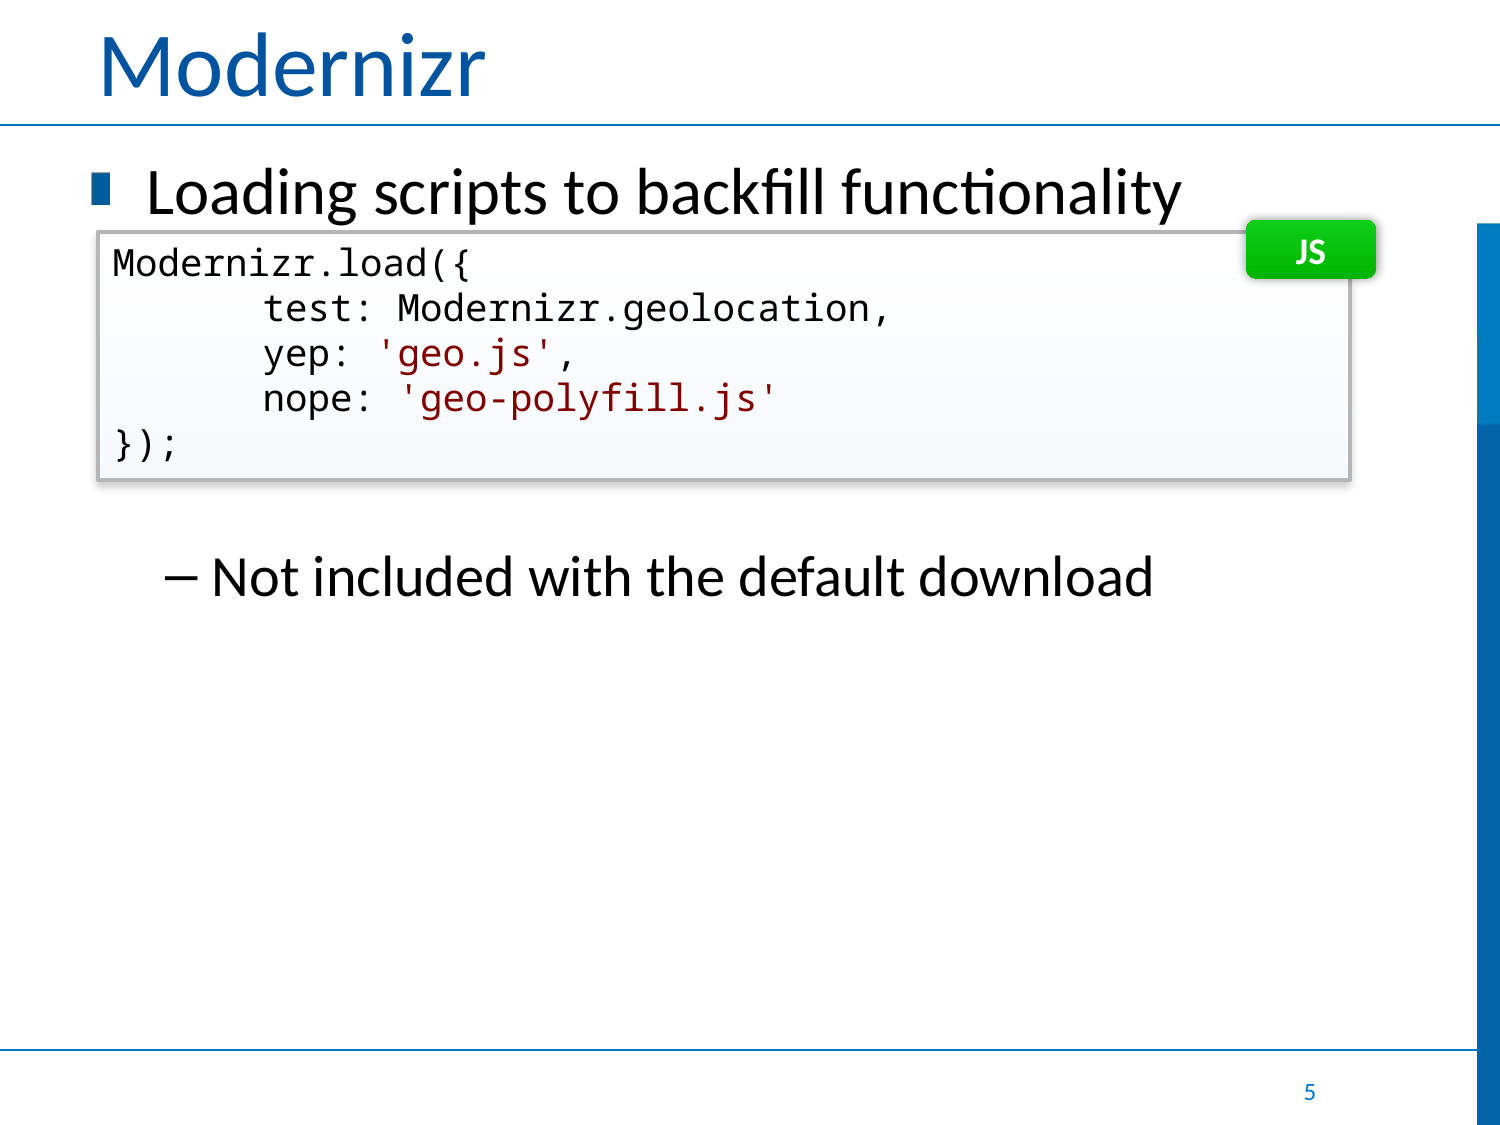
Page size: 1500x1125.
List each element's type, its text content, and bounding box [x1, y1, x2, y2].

text_box Modernizr.load({ test: Modernizr.geolocation, yep: 'geo.js', nope: 'geo-polyfill.js' }); [96, 230, 1352, 482]
picture [90, 171, 110, 205]
picture [1477, 223, 1500, 1125]
table_cell Cell phone [1239, 230, 1352, 287]
text_box JS [1243, 217, 1379, 282]
list Loading scripts to backfill functionality Not included with the default download [74, 140, 1426, 1006]
slide_number 5 [1230, 1072, 1332, 1108]
title Modernizr [81, 11, 1433, 108]
table_cell Available everywhere [94, 213, 1385, 489]
